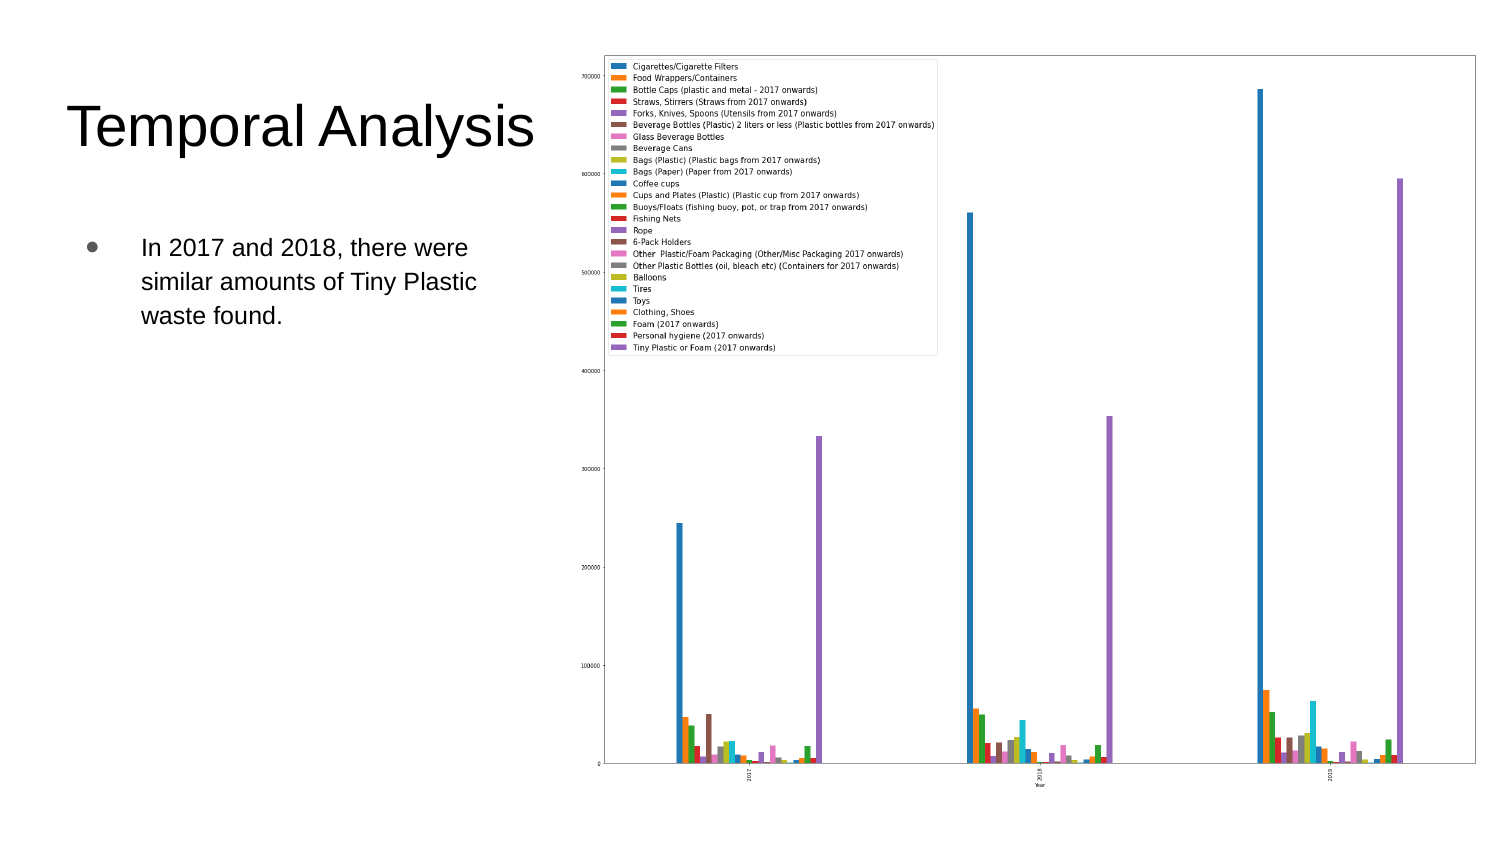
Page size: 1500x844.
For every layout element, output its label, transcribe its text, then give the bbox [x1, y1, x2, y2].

list In 2017 and 2018, there were similar amounts of Tiny Plastic waste found. [51, 189, 522, 750]
title Temporal Analysis [51, 72, 571, 167]
picture [576, 52, 1480, 792]
